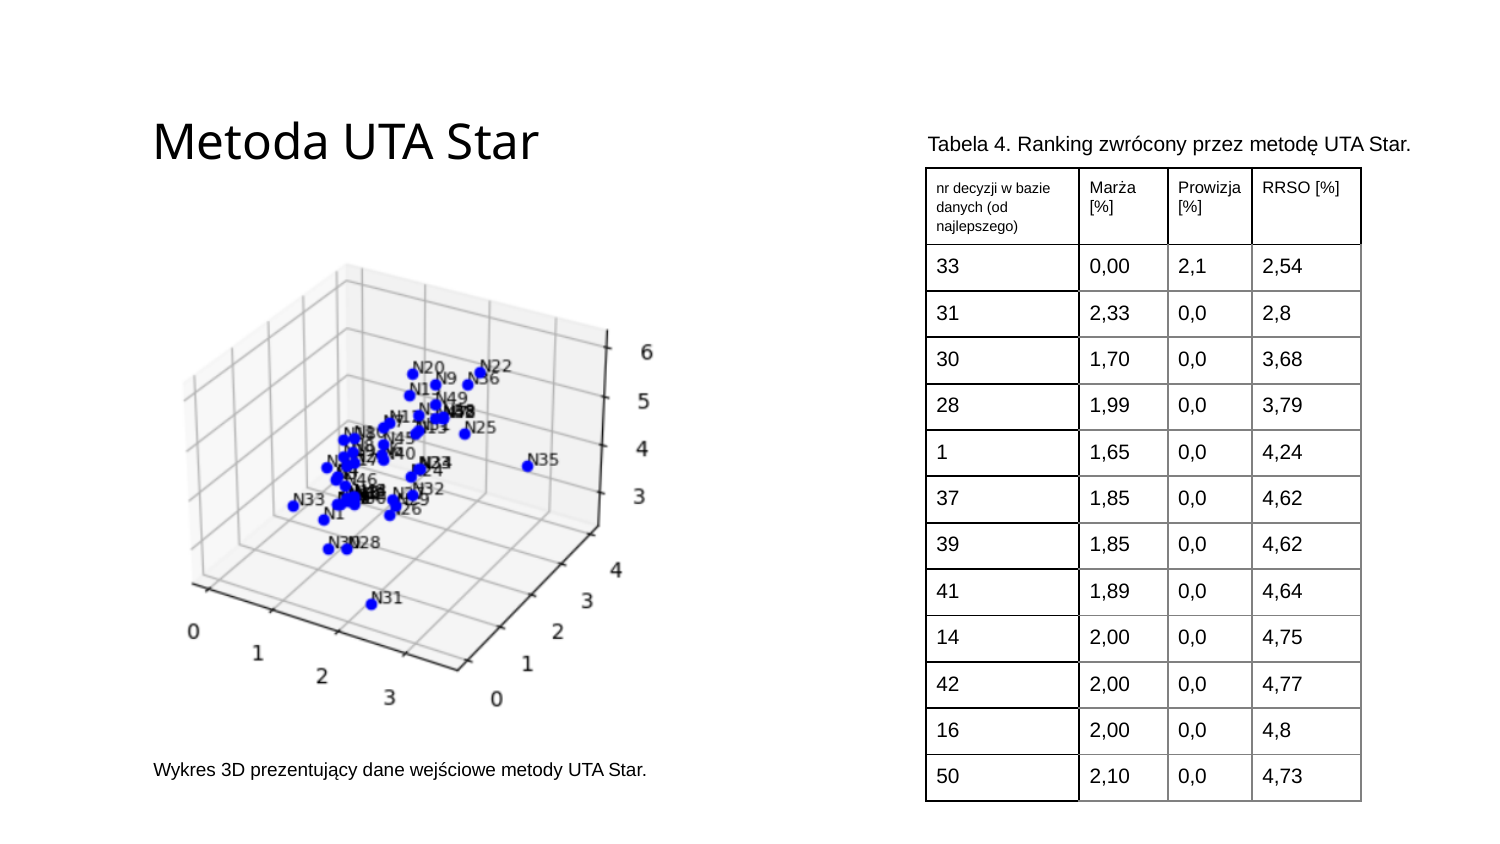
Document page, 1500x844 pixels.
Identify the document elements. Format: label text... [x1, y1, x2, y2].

table_cell 0,0 [1169, 755, 1251, 800]
table_cell 0,0 [1169, 524, 1251, 568]
table_cell 2,8 [1253, 292, 1360, 336]
list Wykres 3D prezentujący dane wejściowe metody UTA Star. [131, 744, 670, 816]
table_cell 4,75 [1253, 616, 1360, 661]
table_cell 1,85 [1080, 477, 1167, 522]
table_cell 0,0 [1169, 663, 1251, 707]
table_cell 0,0 [1169, 385, 1251, 429]
table_cell 37 [927, 477, 1078, 522]
table_cell 4,62 [1253, 477, 1360, 522]
text_box Tabela 4. Ranking zwrócony przez metodę UTA Star. [912, 112, 1500, 170]
table_cell 0,0 [1169, 292, 1251, 336]
table_cell 0,0 [1169, 616, 1251, 661]
table_cell 4,64 [1253, 570, 1360, 615]
table_cell 1 [927, 431, 1078, 475]
table_cell 1,99 [1080, 385, 1167, 429]
table_cell 2,10 [1080, 755, 1167, 800]
table_cell 30 [927, 338, 1078, 383]
table_cell 2,00 [1080, 616, 1167, 661]
table_cell 1,85 [1080, 524, 1167, 568]
table_cell 39 [927, 524, 1078, 568]
table_cell 2,33 [1080, 292, 1167, 336]
table_cell 4,8 [1253, 709, 1360, 754]
table_cell 0,0 [1169, 431, 1251, 475]
table_cell 3,79 [1253, 385, 1360, 429]
table_cell 0,0 [1169, 477, 1251, 522]
picture [101, 229, 700, 736]
table_cell 4,62 [1253, 524, 1360, 568]
table_header Marża [%] [1080, 169, 1167, 244]
table_cell 0,0 [1169, 709, 1251, 754]
table_cell 4,73 [1253, 755, 1360, 800]
table_header RRSO [%] [1253, 169, 1360, 244]
table_cell 33 [927, 245, 1078, 290]
table_cell 2,1 [1169, 245, 1251, 290]
table_cell 0,0 [1169, 570, 1251, 615]
table_cell 4,24 [1253, 431, 1360, 475]
title Metoda UTA Star [137, 60, 598, 185]
table_cell 2,00 [1080, 663, 1167, 707]
table_cell 28 [927, 385, 1078, 429]
table_cell 1,65 [1080, 431, 1167, 475]
table_cell 2,54 [1253, 245, 1360, 290]
table_cell 14 [927, 616, 1078, 661]
table_cell 4,77 [1253, 663, 1360, 707]
table_cell 50 [927, 755, 1078, 800]
table_cell 42 [927, 663, 1078, 707]
table_cell 31 [927, 292, 1078, 336]
table_cell 2,00 [1080, 709, 1167, 754]
table_cell 1,89 [1080, 570, 1167, 615]
table_header Prowizja [%] [1169, 169, 1251, 244]
table_cell 3,68 [1253, 338, 1360, 383]
table_cell 0,00 [1080, 245, 1167, 290]
table_cell 0,0 [1169, 338, 1251, 383]
table_header nr decyzji w bazie danych (od najlepszego) [927, 169, 1078, 244]
table_cell 1,70 [1080, 338, 1167, 383]
table_cell 41 [927, 570, 1078, 615]
table_cell 16 [927, 709, 1078, 754]
